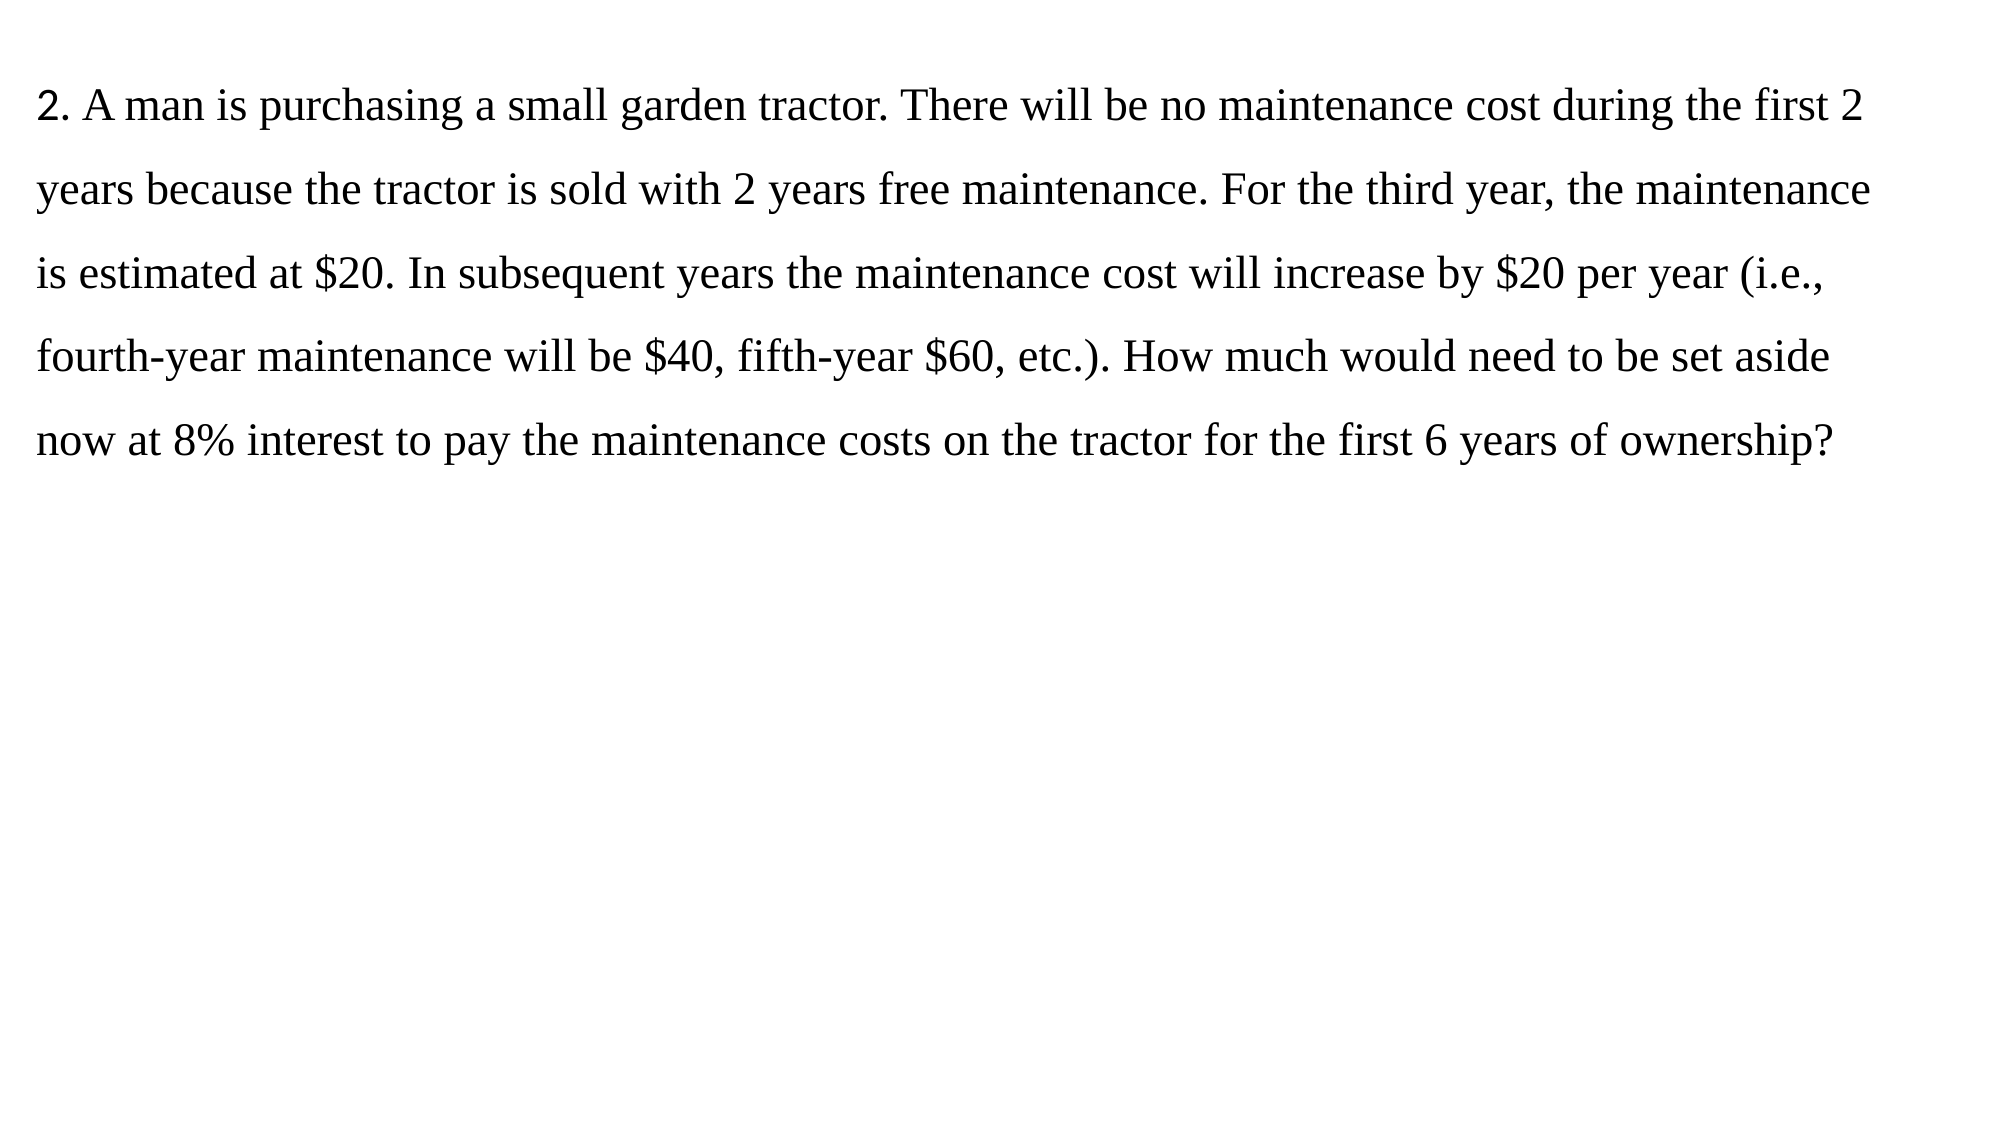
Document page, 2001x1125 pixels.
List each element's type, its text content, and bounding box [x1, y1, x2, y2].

list 2. A man is purchasing a small garden tractor. There will be no maintenance cost during the first 2 years because the tractor is sold with 2 years free maintenance. For the third year, the maintenance is estimated at $20. In subsequent years the maintenance cost will increase by $20 per year (i.e., fourth-year maintenance will be $40, fifth-year $60, etc.). How much would need to be set aside now at 8% interest to pay the maintenance costs on the tractor for the first 6 years of ownership? [21, 38, 1923, 548]
